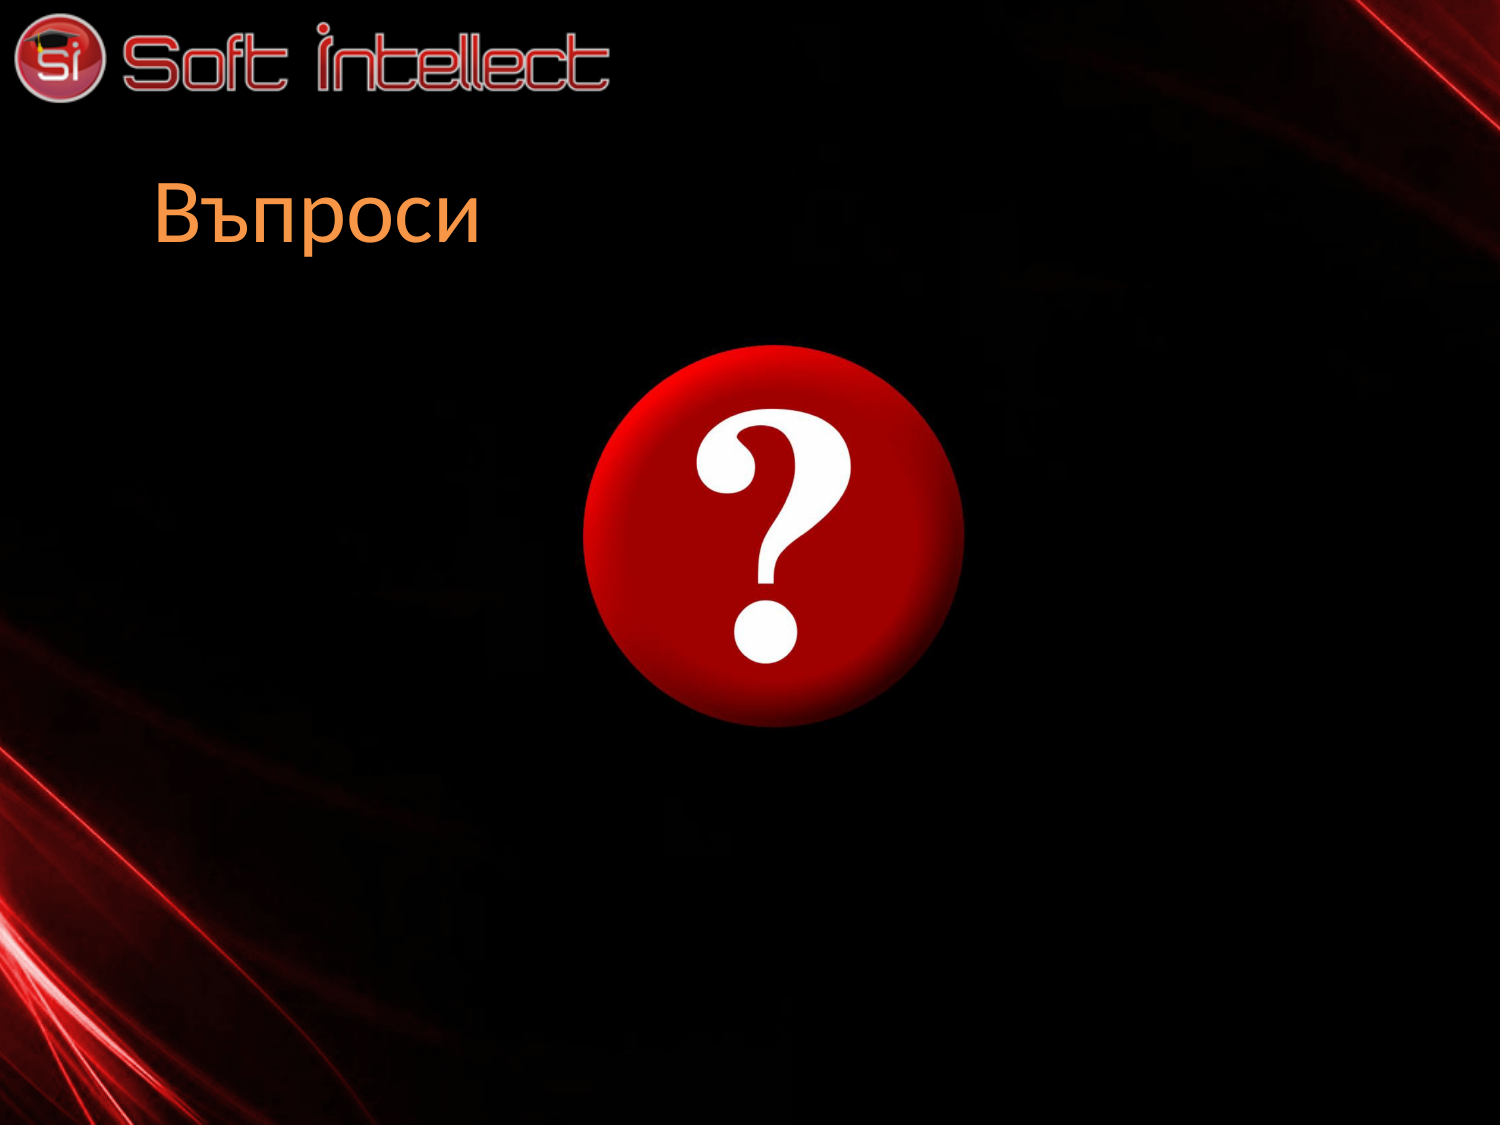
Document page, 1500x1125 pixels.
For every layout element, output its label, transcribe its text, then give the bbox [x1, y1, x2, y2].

picture [0, 0, 1500, 1125]
title Въпроси [137, 112, 1488, 300]
list [125, 275, 1375, 1018]
